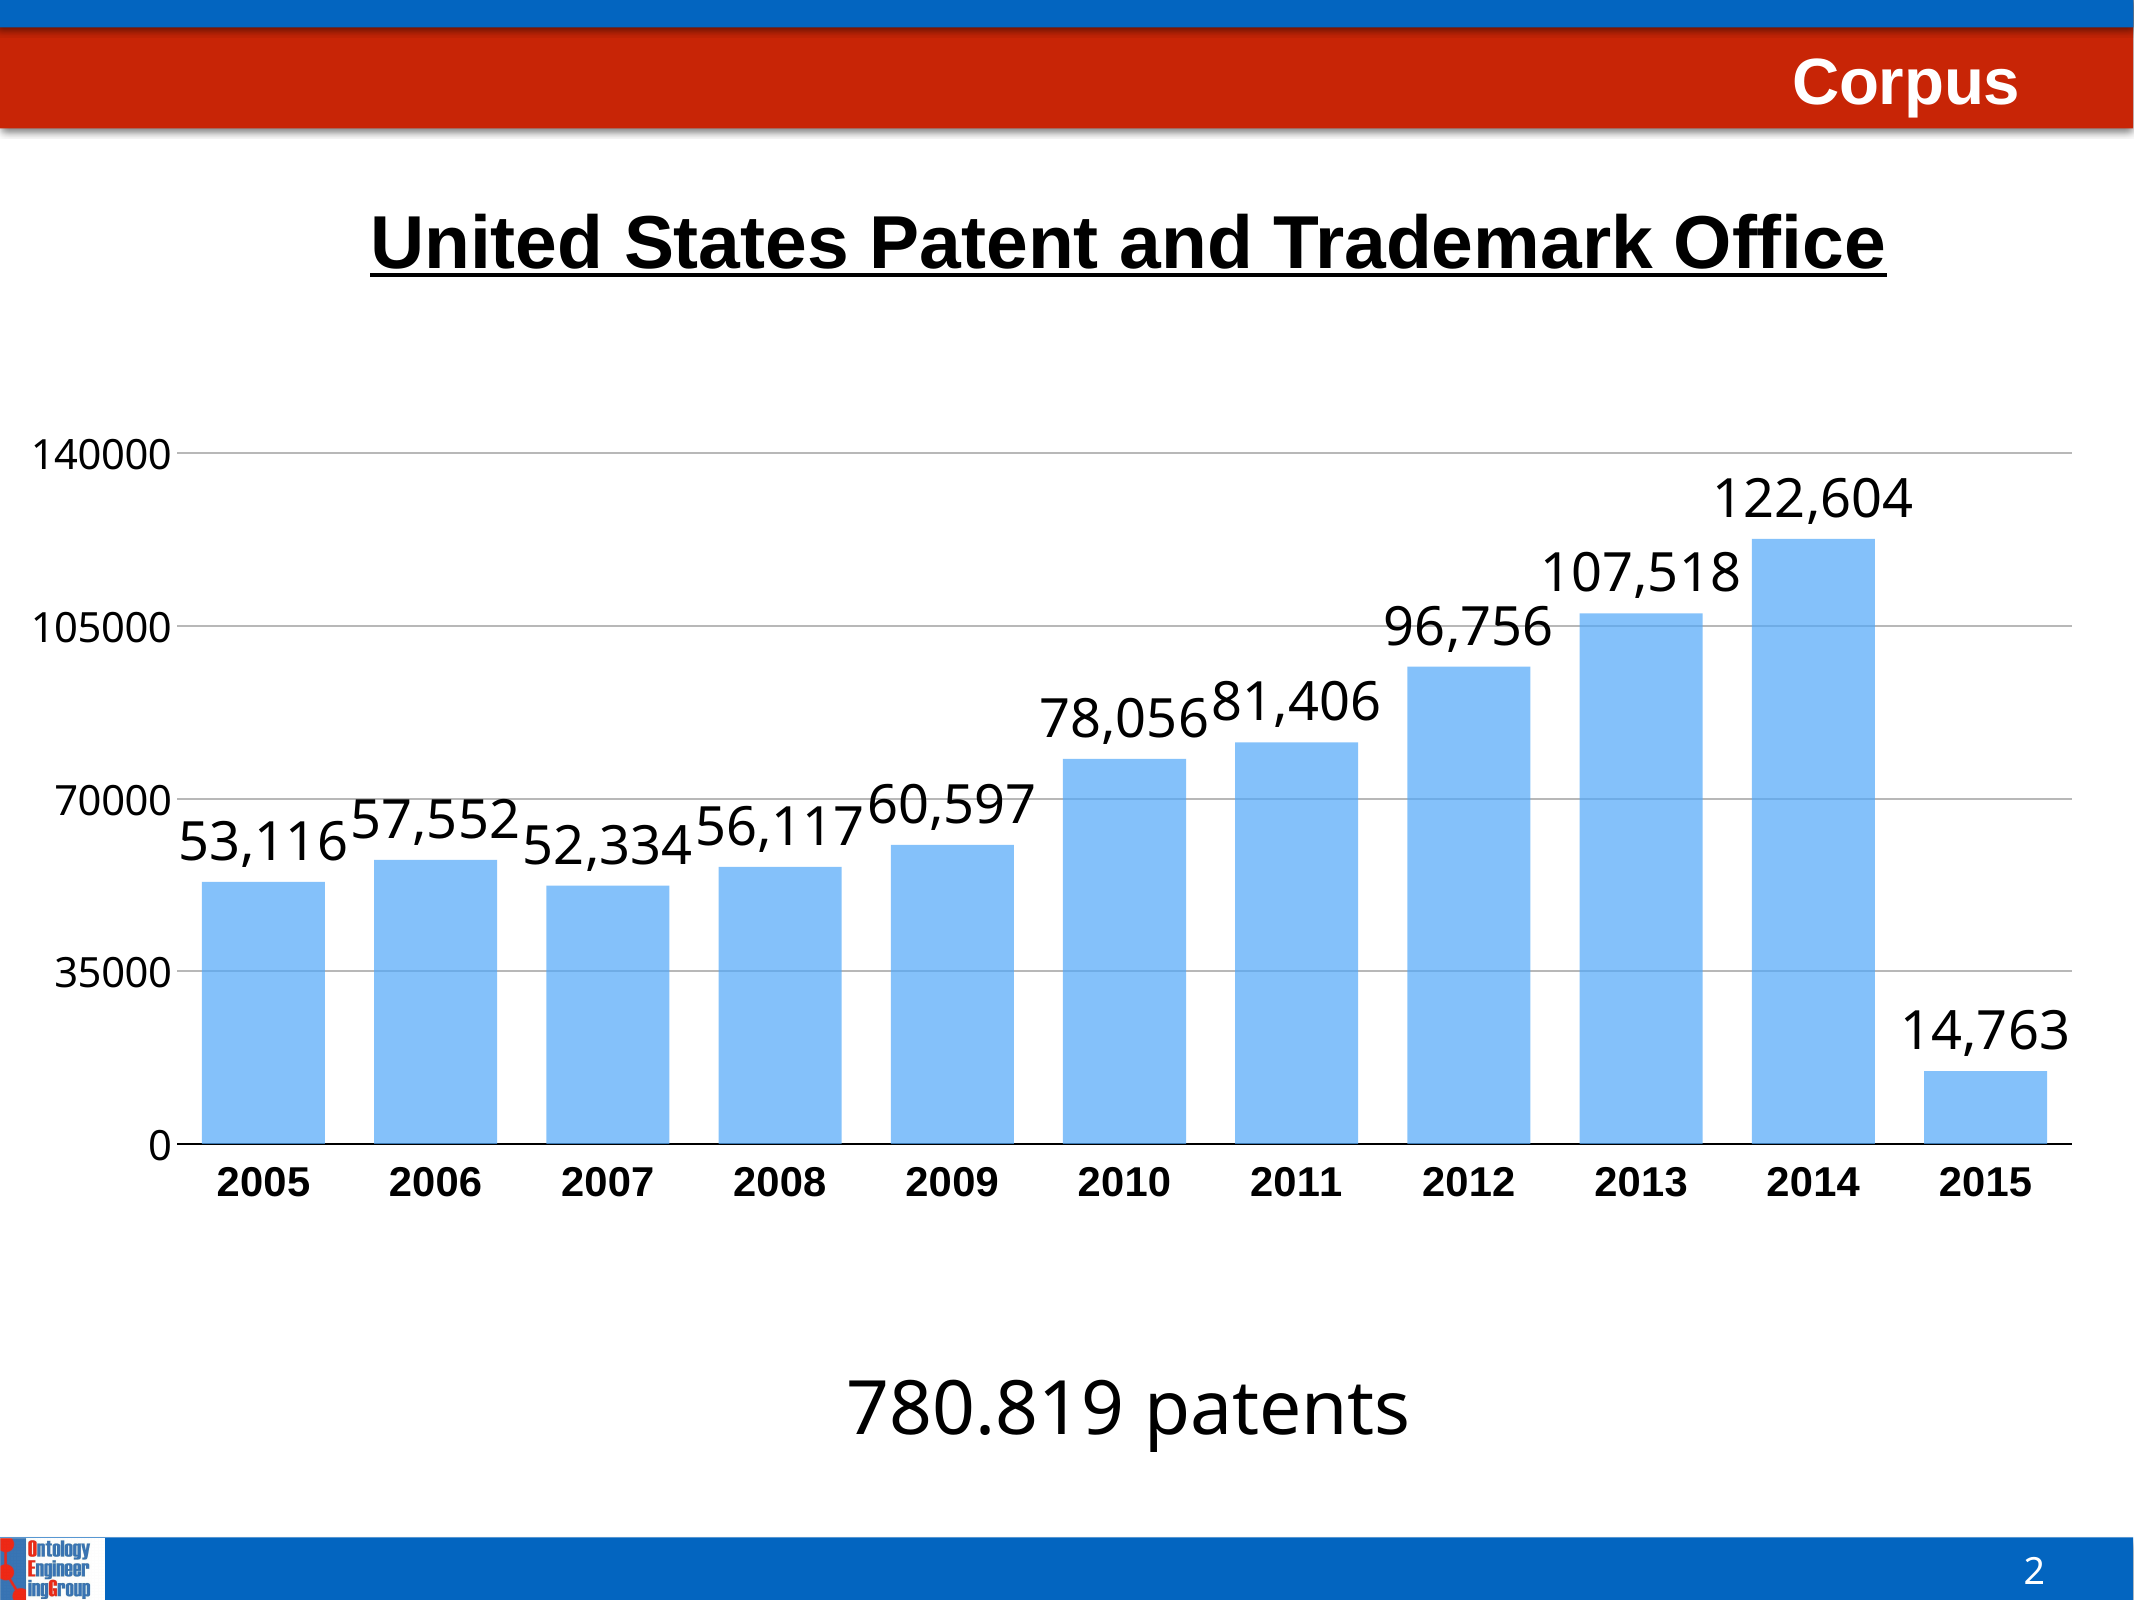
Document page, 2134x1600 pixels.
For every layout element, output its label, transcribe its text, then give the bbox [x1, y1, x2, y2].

chart [4, 402, 2083, 1223]
text_box 780.819 patents [838, 1350, 1420, 1458]
picture [0, 1538, 105, 1600]
slide_number 2 [2014, 1537, 2055, 1600]
title Corpus [945, 30, 2030, 127]
text_box United States Patent and Trademark Office [362, 185, 1896, 292]
